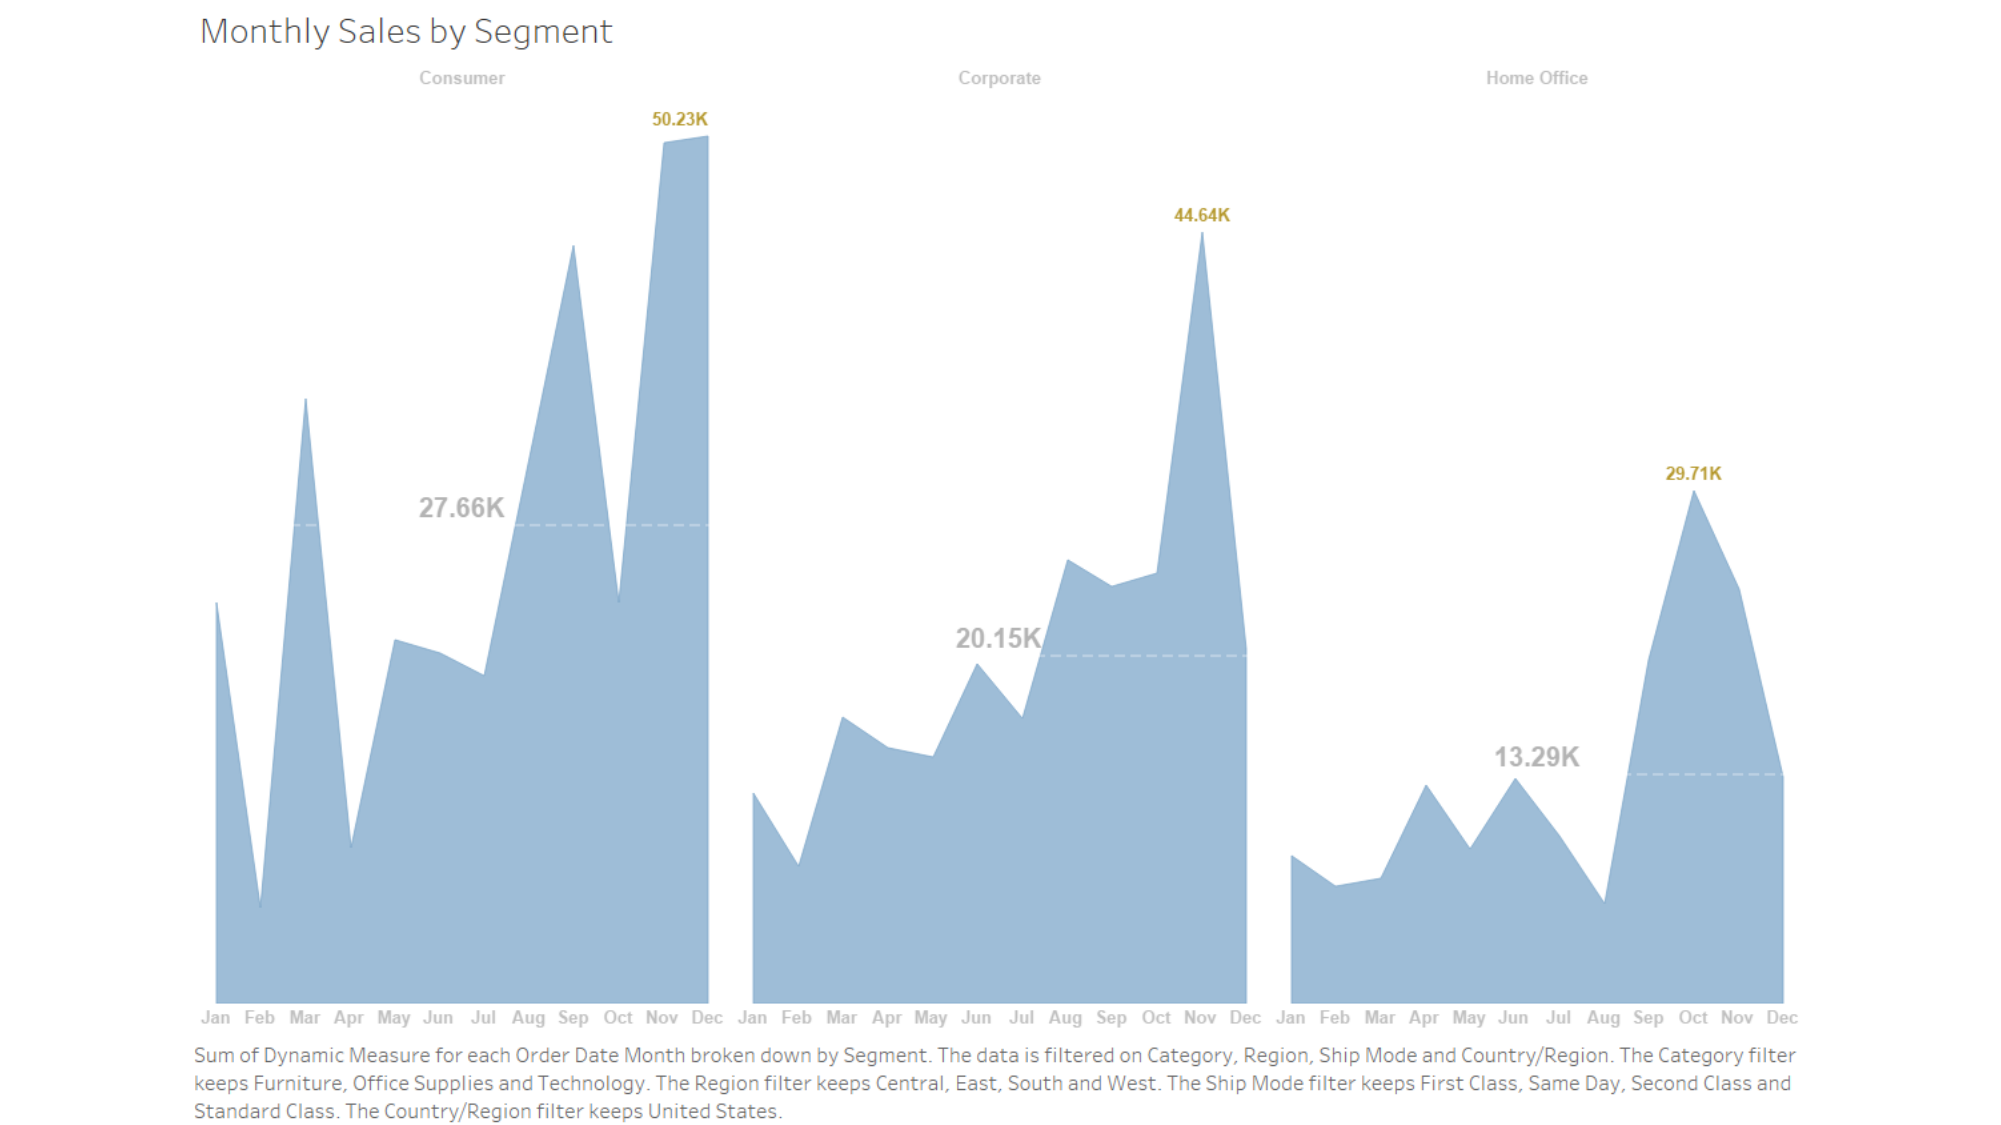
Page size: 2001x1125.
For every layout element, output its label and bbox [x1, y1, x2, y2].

picture [194, 0, 1806, 1125]
